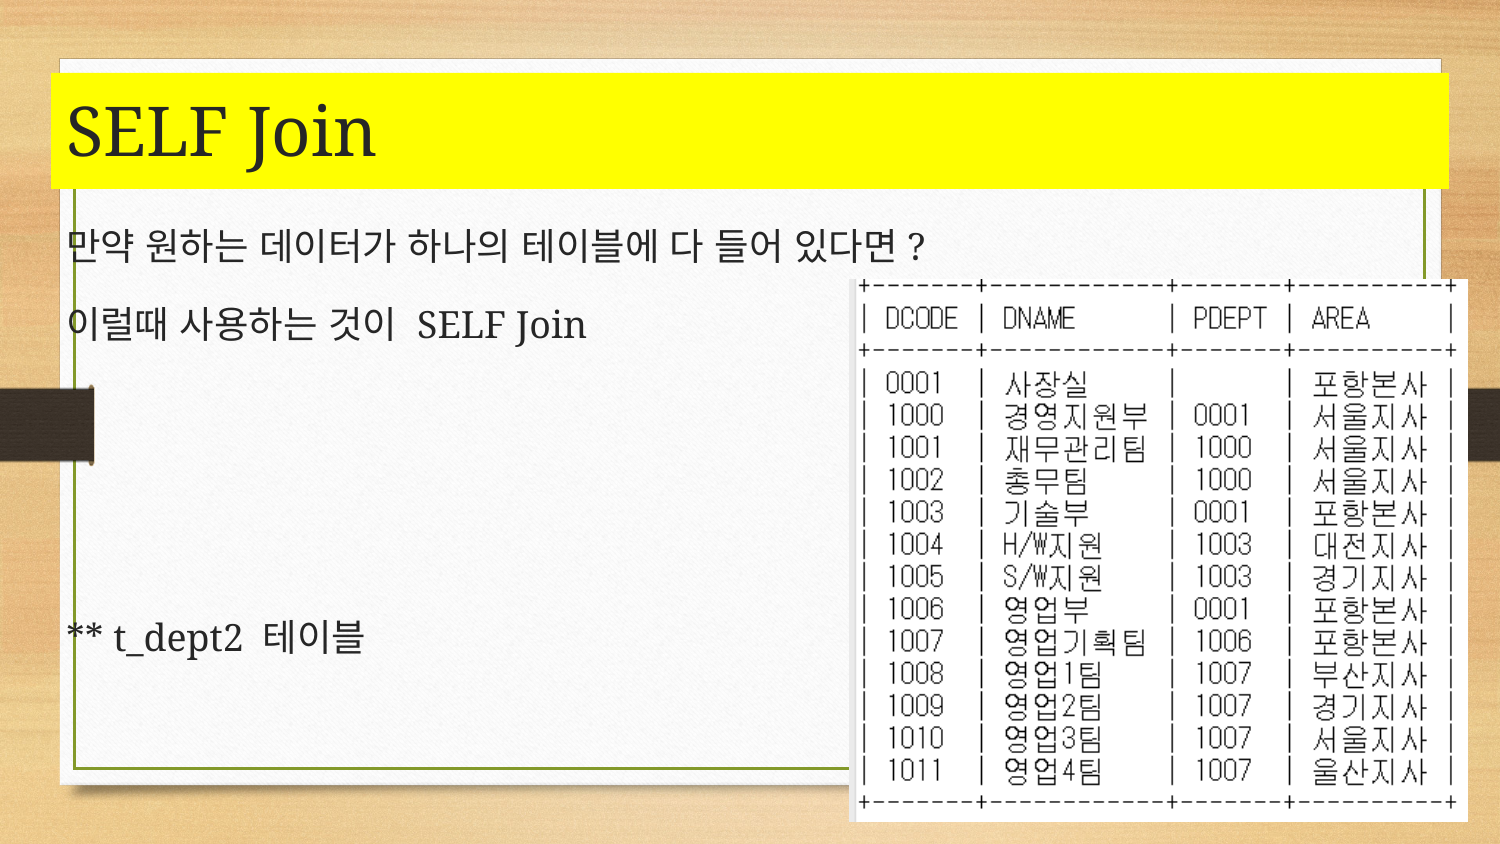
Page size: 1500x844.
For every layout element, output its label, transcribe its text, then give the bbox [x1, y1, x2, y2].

list 만약 원하는 데이터가 하나의 테이블에 다 들어 있다면? 이럴때 사용하는 것이 SELF Join ** t_dept2 테이블 [51, 207, 1449, 750]
picture [0, 0, 1500, 844]
title SELF Join [51, 72, 1449, 189]
